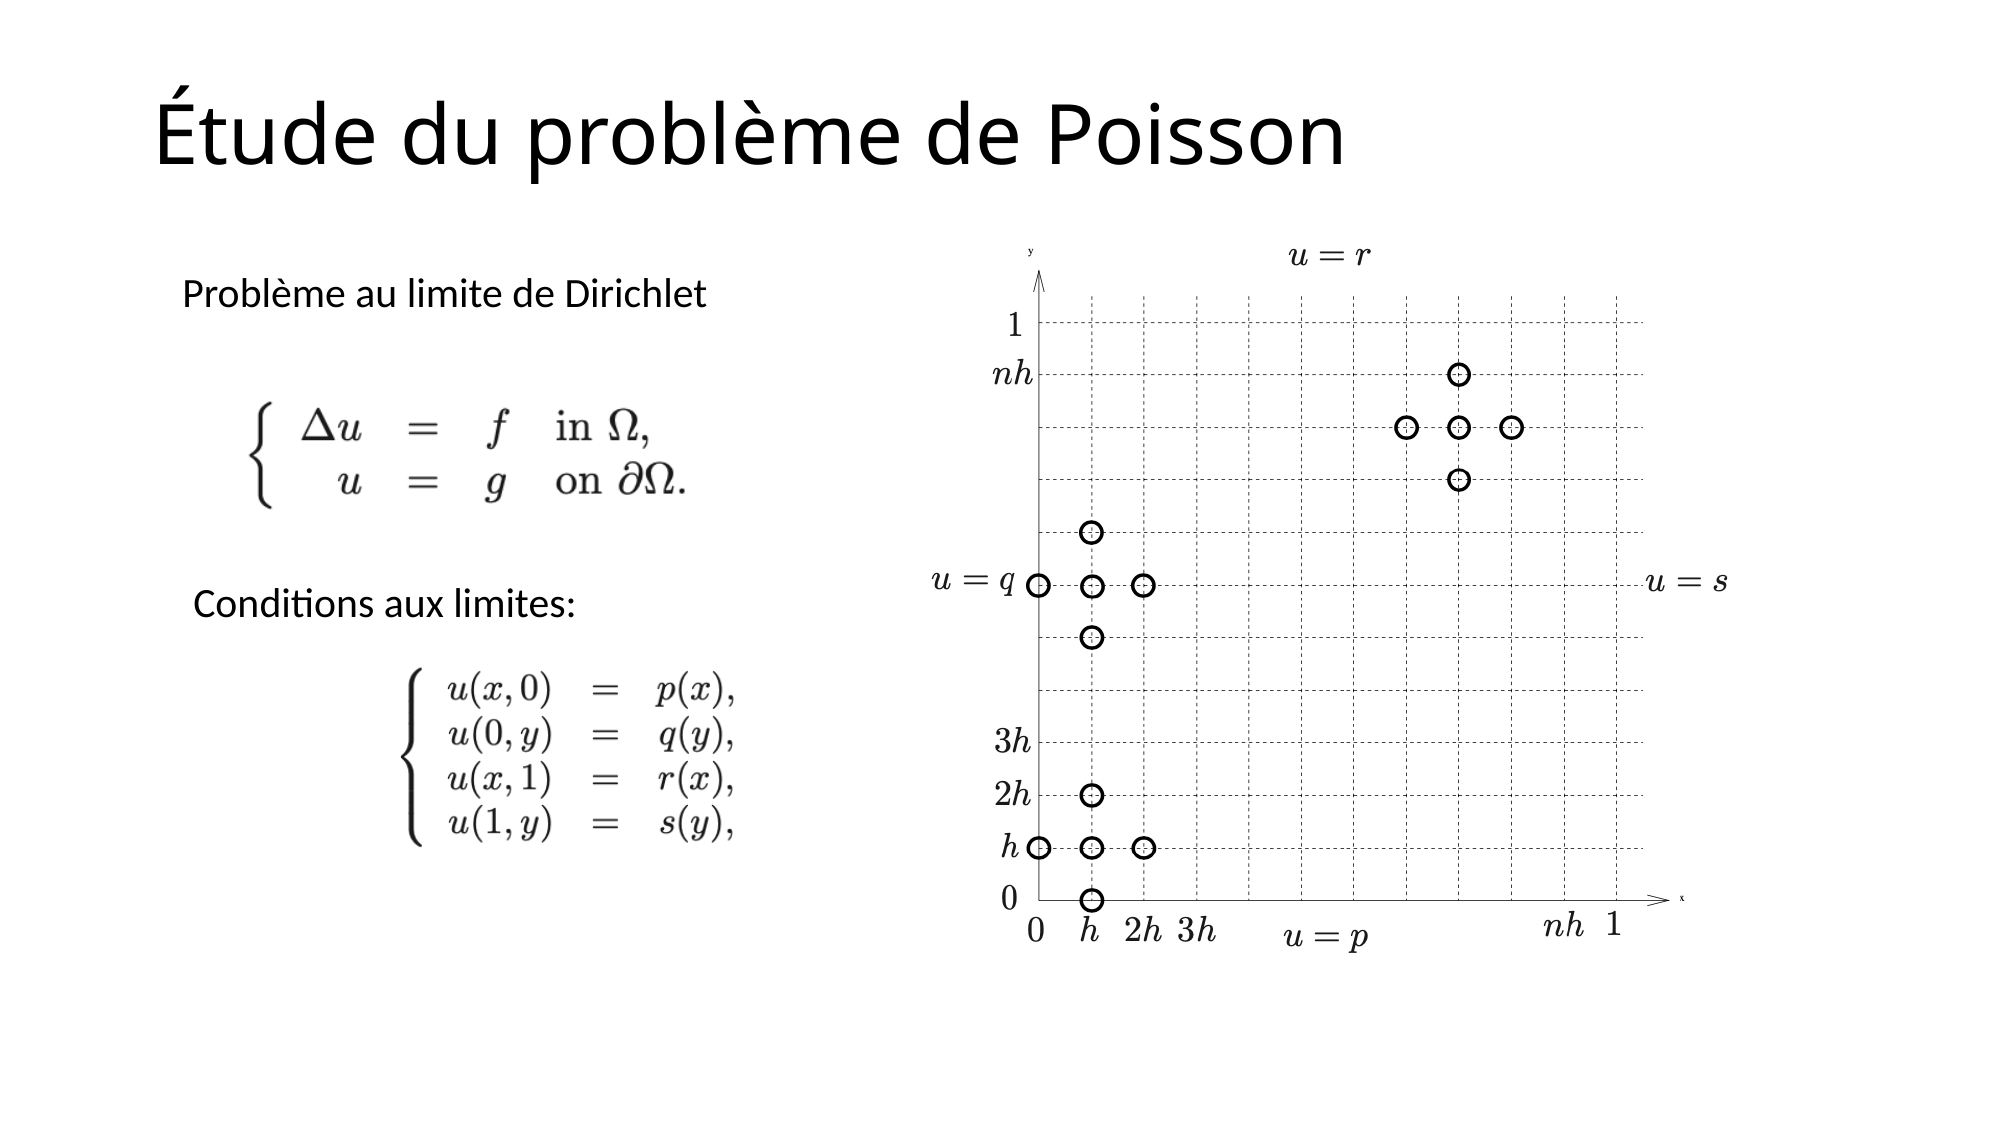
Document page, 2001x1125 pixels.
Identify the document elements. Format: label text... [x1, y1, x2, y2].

text_box Problème au limite de Dirichlet [167, 258, 891, 324]
picture [375, 640, 785, 876]
text_box Conditions aux limites: [178, 568, 683, 634]
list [208, 362, 774, 536]
title Étude du problème de Poisson [137, 59, 1863, 216]
picture [900, 217, 1792, 981]
